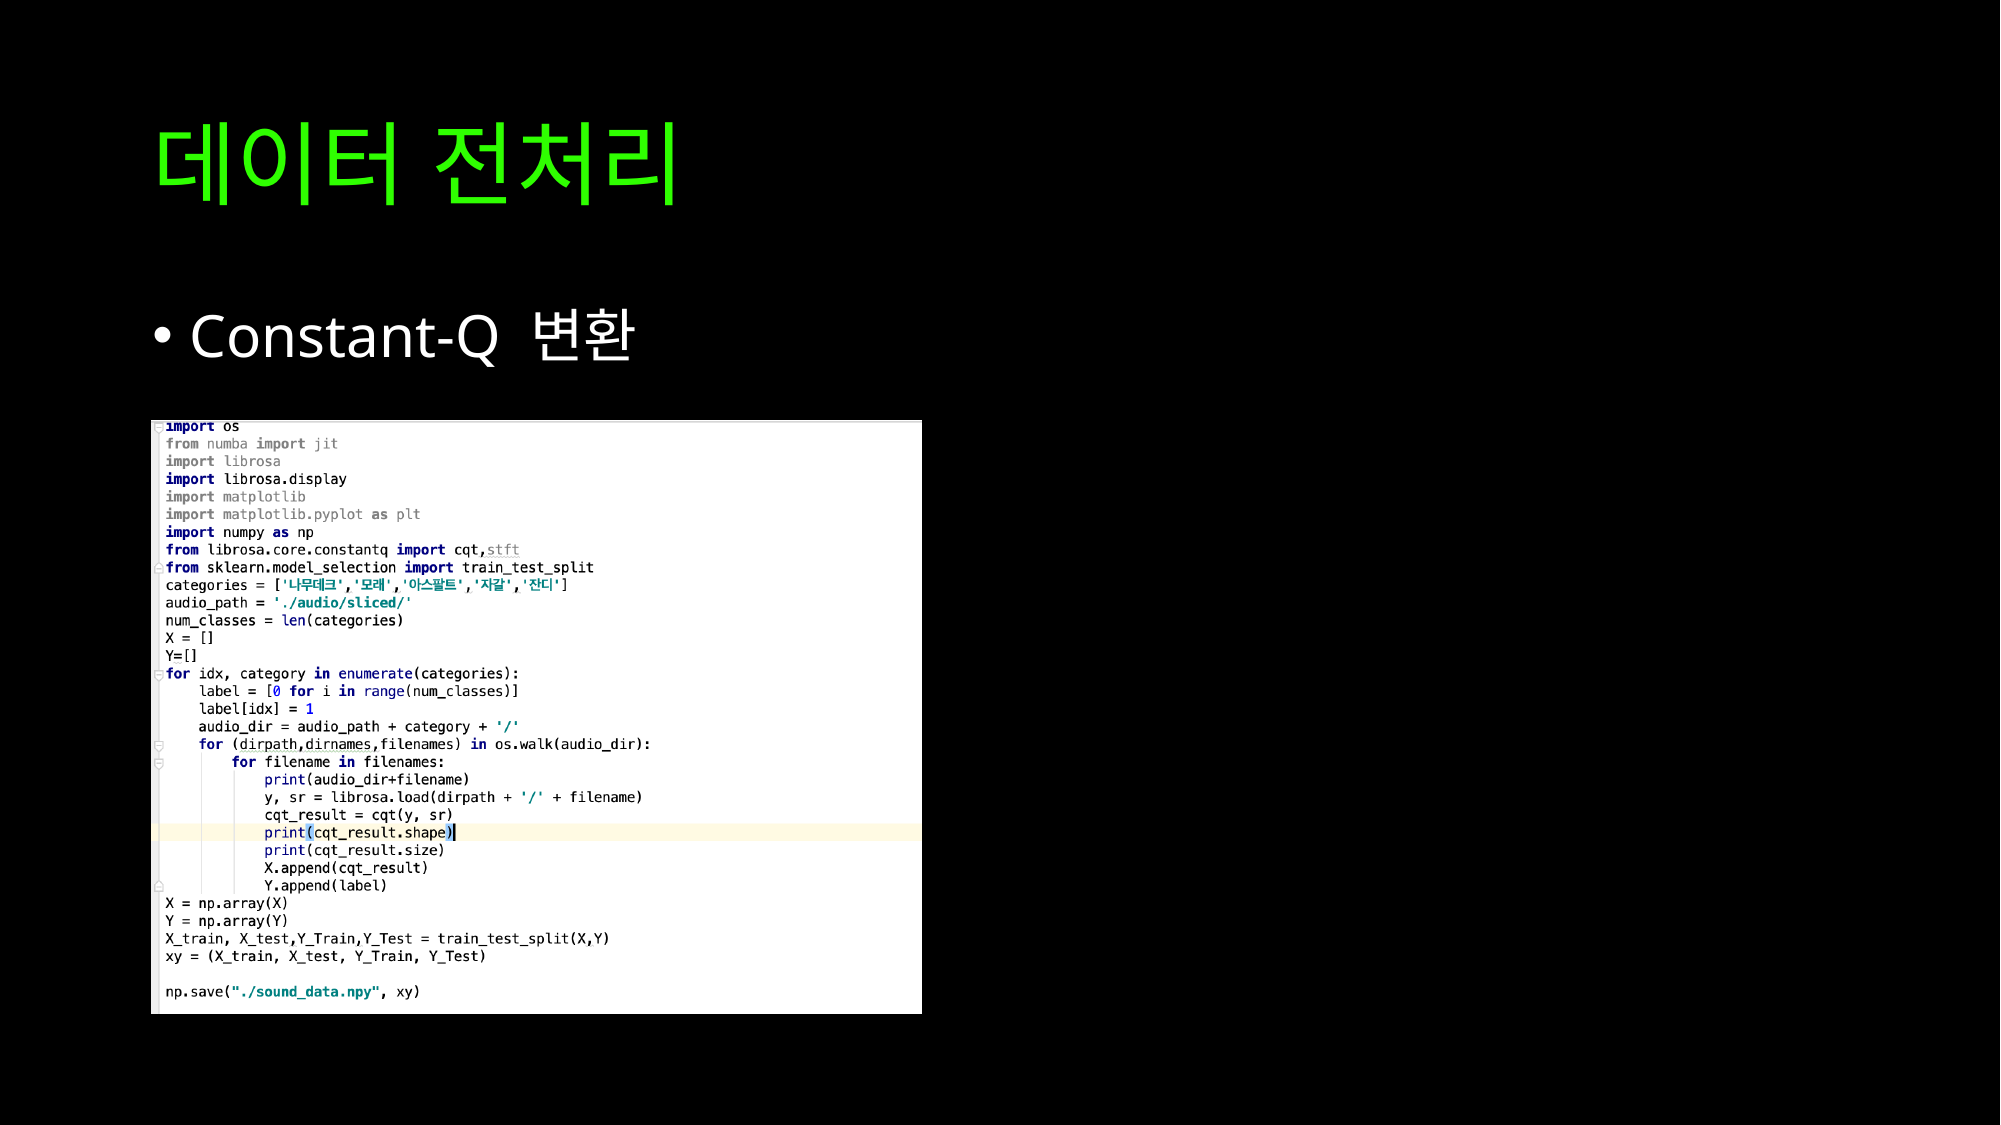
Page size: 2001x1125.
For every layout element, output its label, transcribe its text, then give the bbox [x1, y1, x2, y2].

picture [151, 420, 922, 1014]
list Constant-Q 변환 [137, 299, 1863, 1014]
title 데이터 전처리 [137, 59, 1863, 278]
